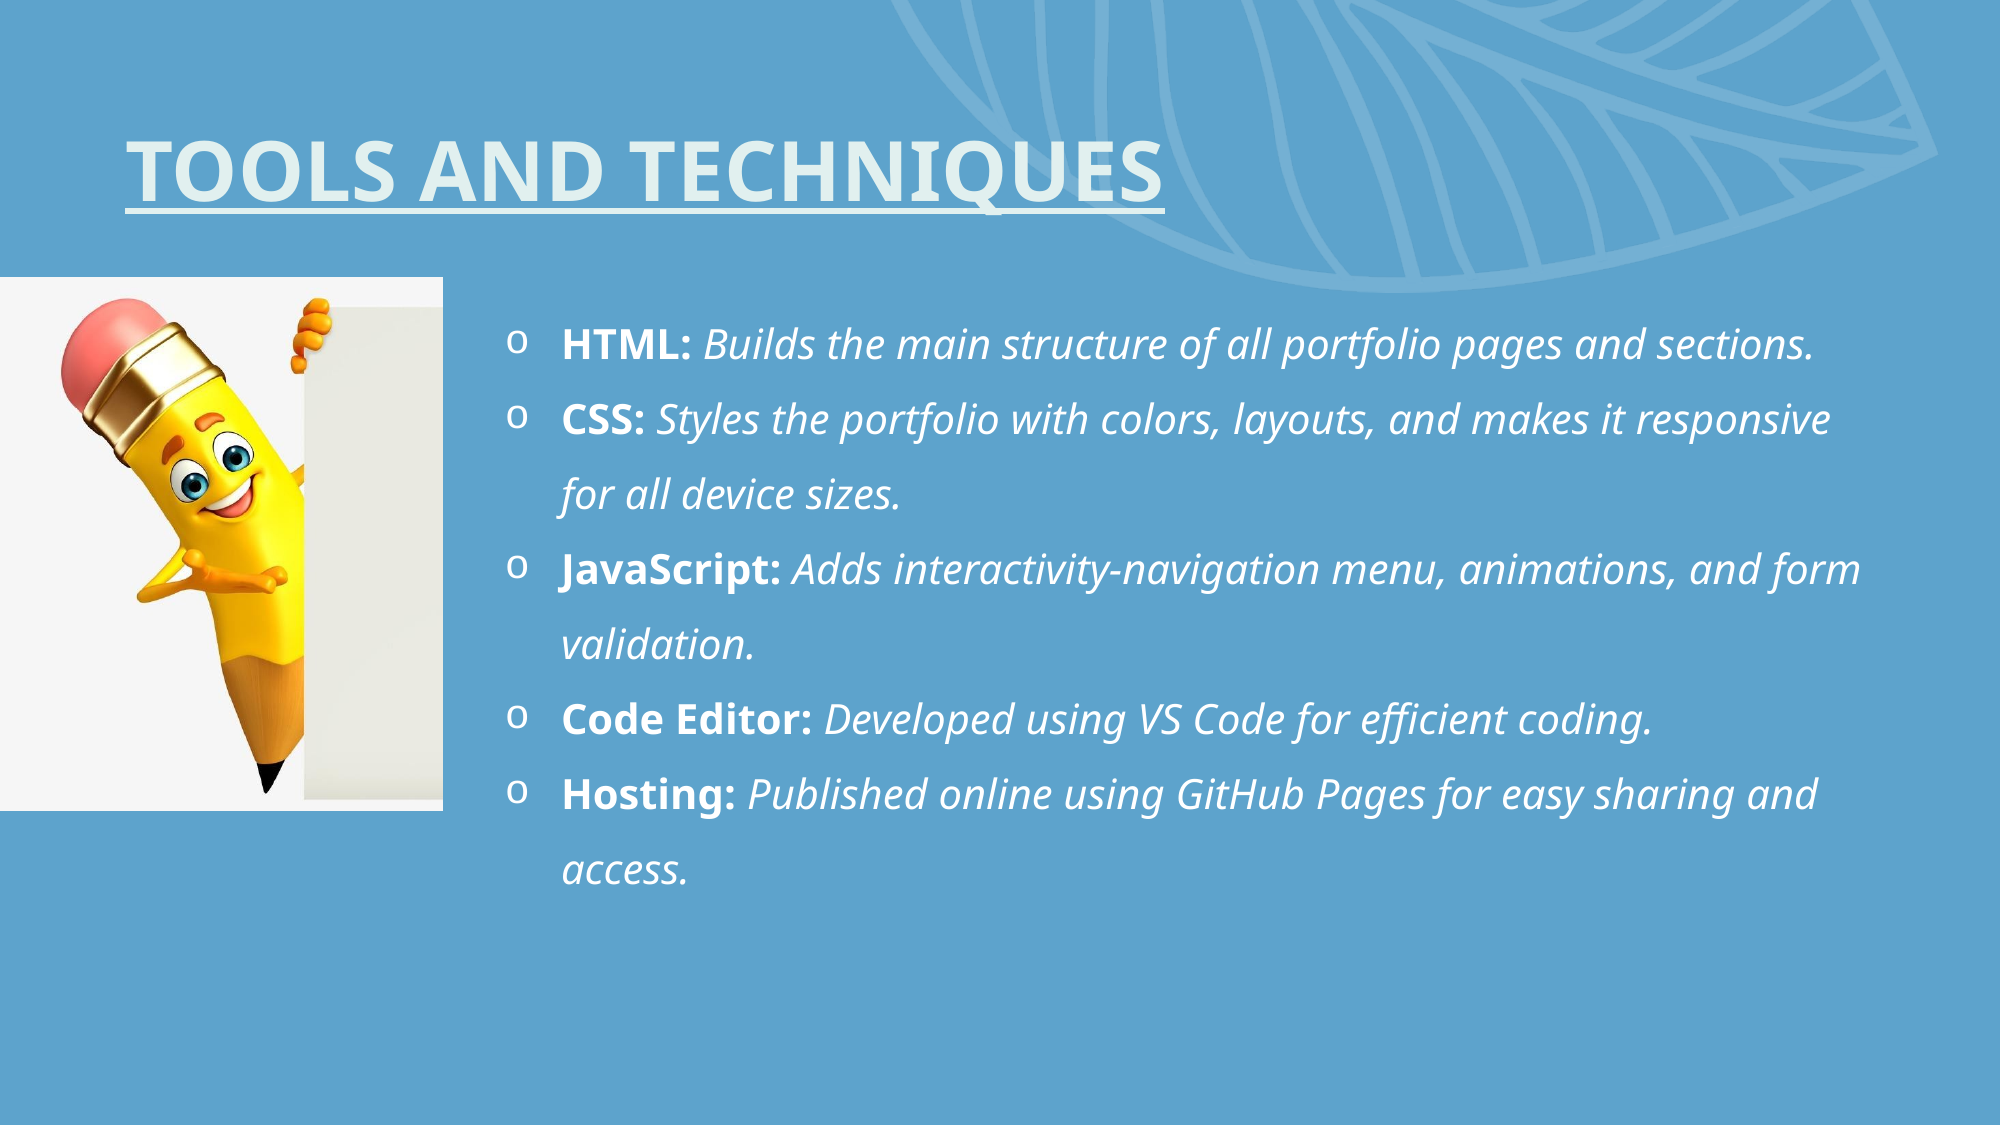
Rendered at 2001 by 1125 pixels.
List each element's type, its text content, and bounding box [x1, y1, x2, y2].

title TOOLS AND TECHNIQUES [125, 117, 1875, 219]
picture [0, 277, 443, 811]
list HTML: Builds the main structure of all portfolio pages and sections. CSS: Styles the portfolio with colors, layouts, and makes it responsive for all device sizes. JavaScript: Adds interactivity-navigation menu, animations, and form validation. Code Editor: Developed using VS Code for efficient coding. Hosting: Published online using GitHub Pages for easy sharing and access. [504, 292, 1875, 1039]
picture [888, 0, 1941, 293]
